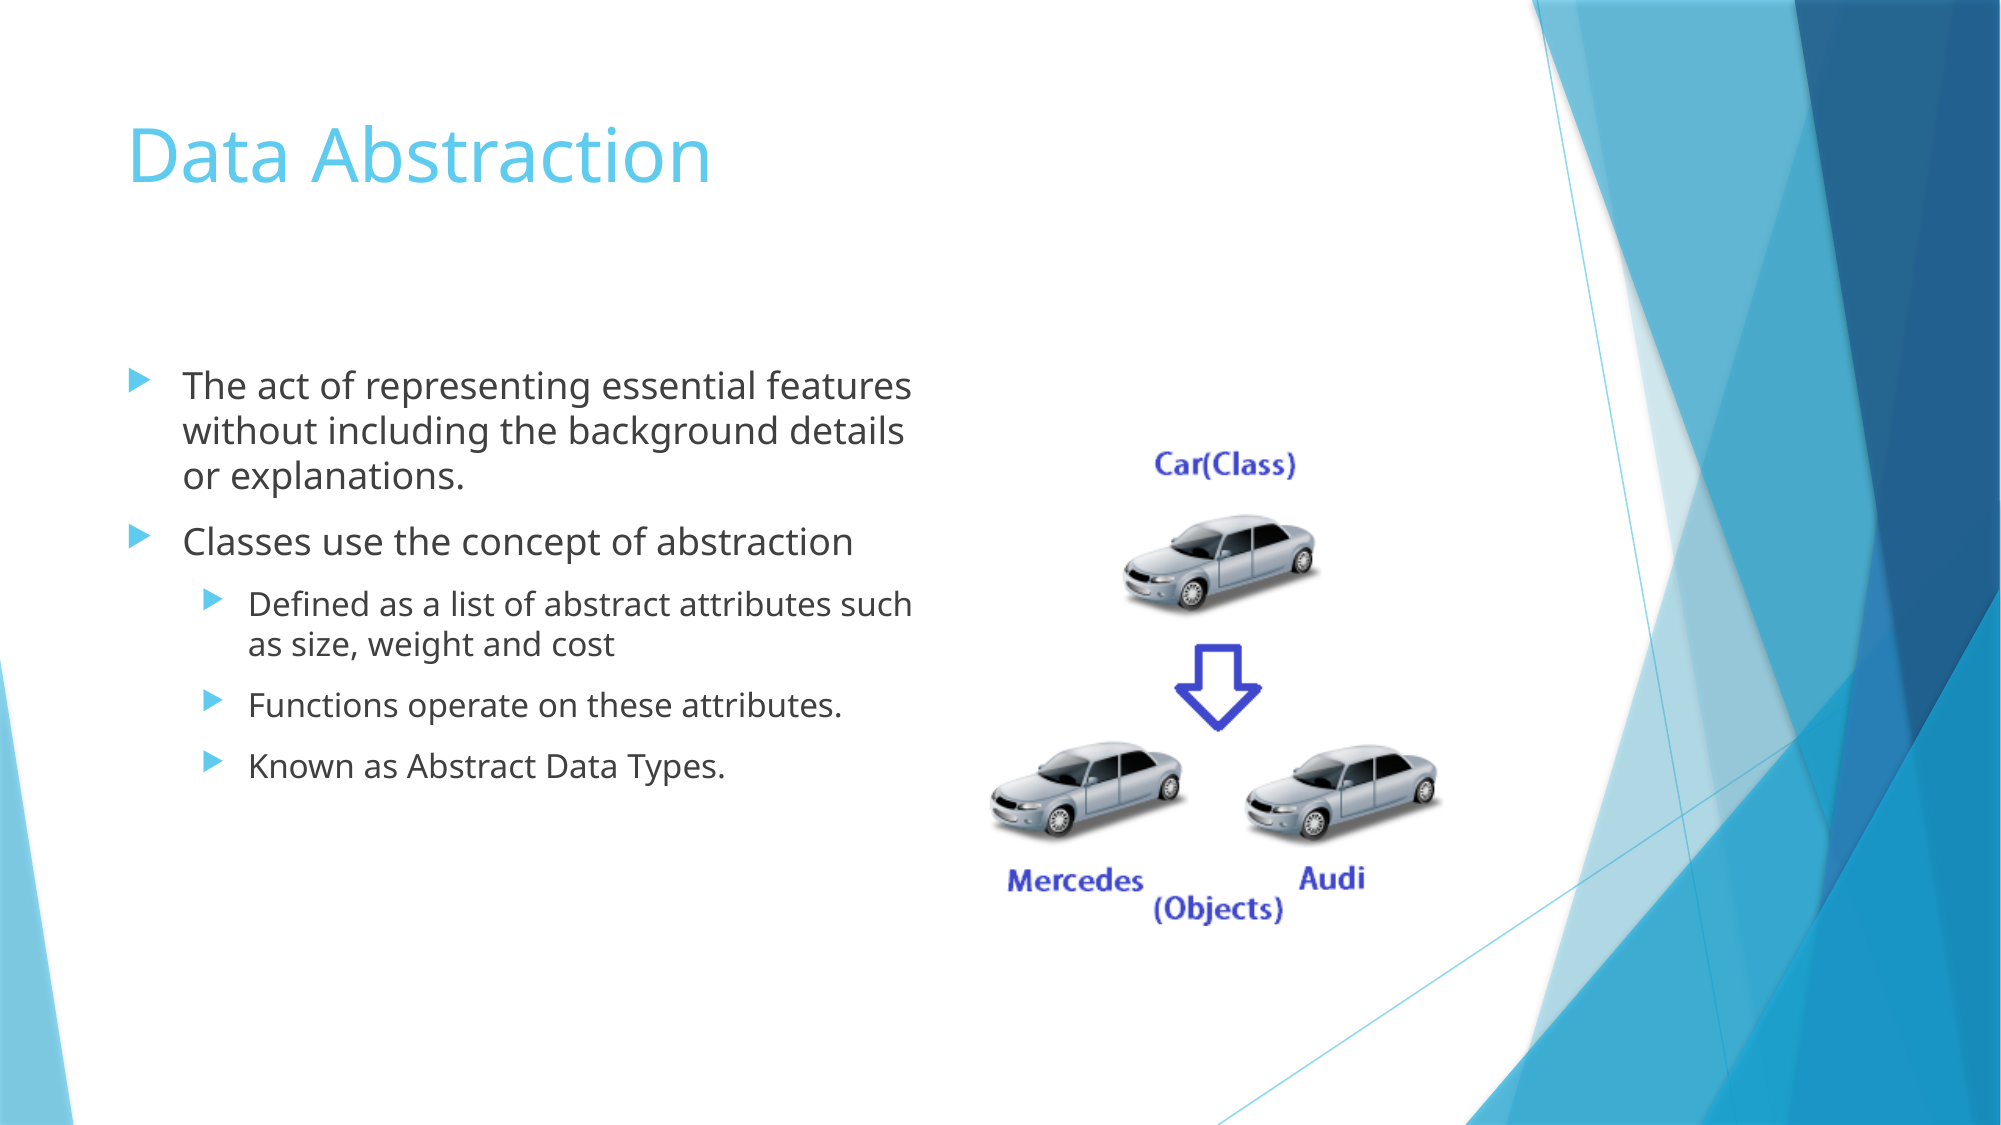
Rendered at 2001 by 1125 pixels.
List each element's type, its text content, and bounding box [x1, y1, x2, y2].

title Data Abstraction [111, 99, 1522, 317]
picture [965, 419, 1470, 927]
list The act of representing essential features without including the background details or explanations. Classes use the concept of abstraction Defined as a list of abstract attributes such as size, weight and cost Functions operate on these attributes. Known as Abstract Data Types. [111, 354, 943, 992]
